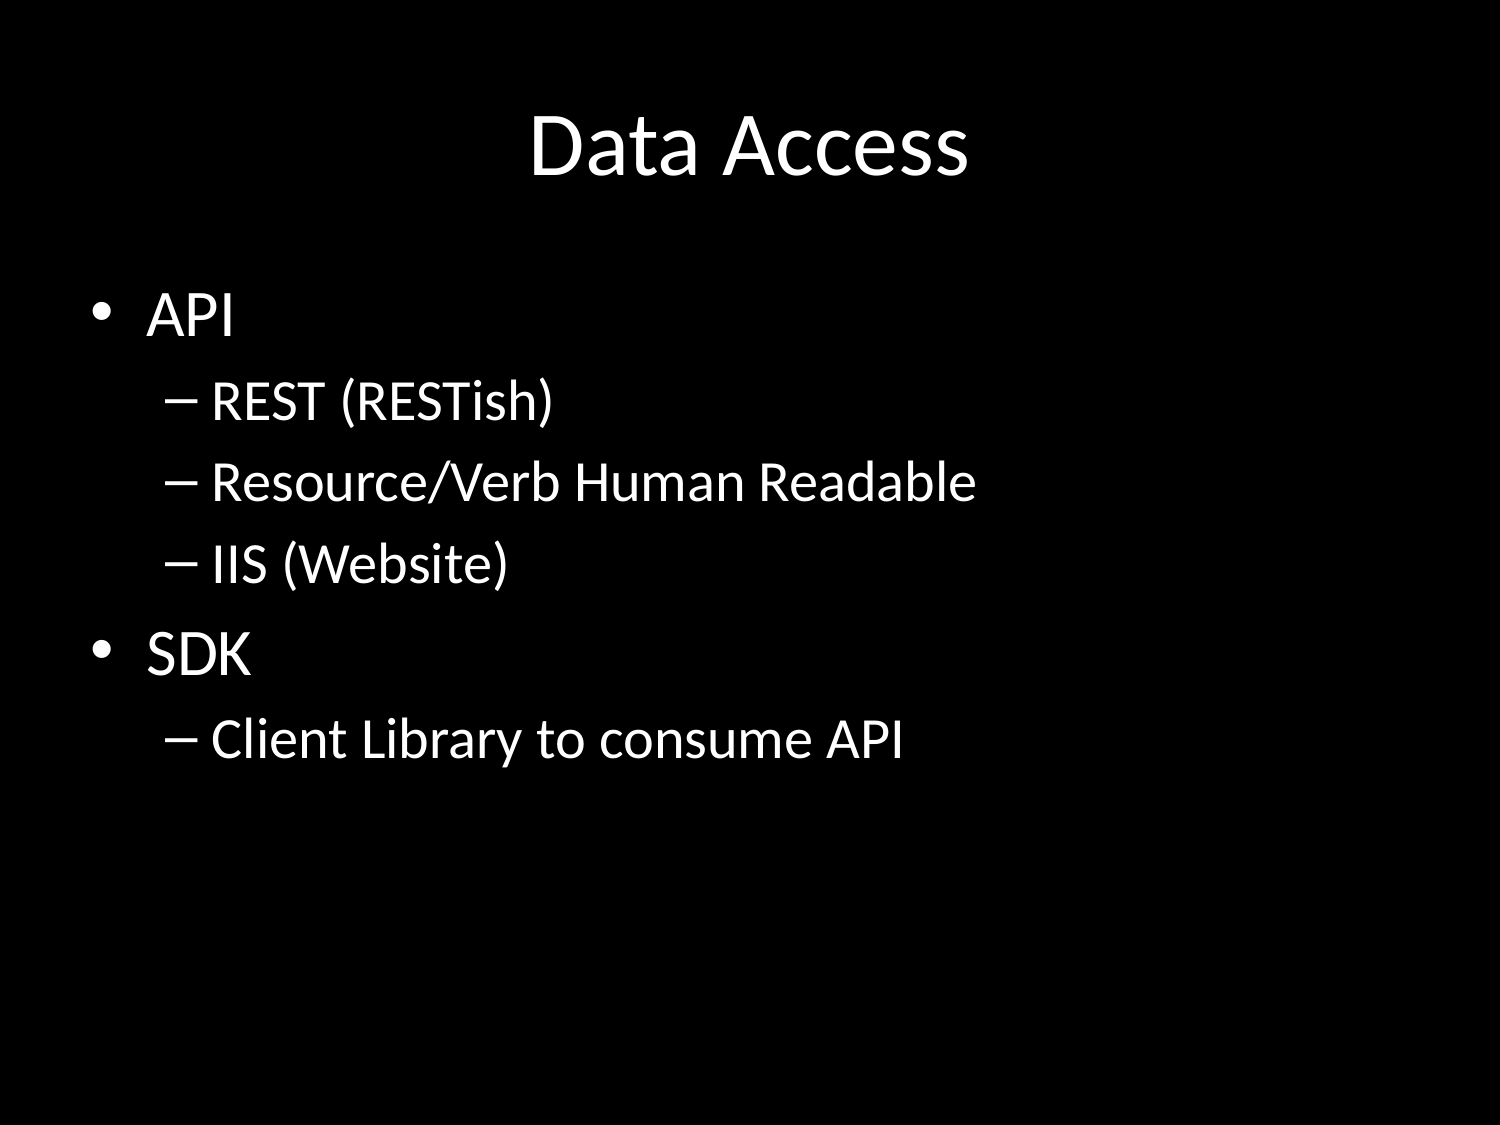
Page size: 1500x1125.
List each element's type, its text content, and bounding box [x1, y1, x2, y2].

list API REST (RESTish) Resource/Verb Human Readable IIS (Website) SDK Client Library to consume API [75, 262, 1425, 1005]
title Data Access [75, 45, 1425, 233]
